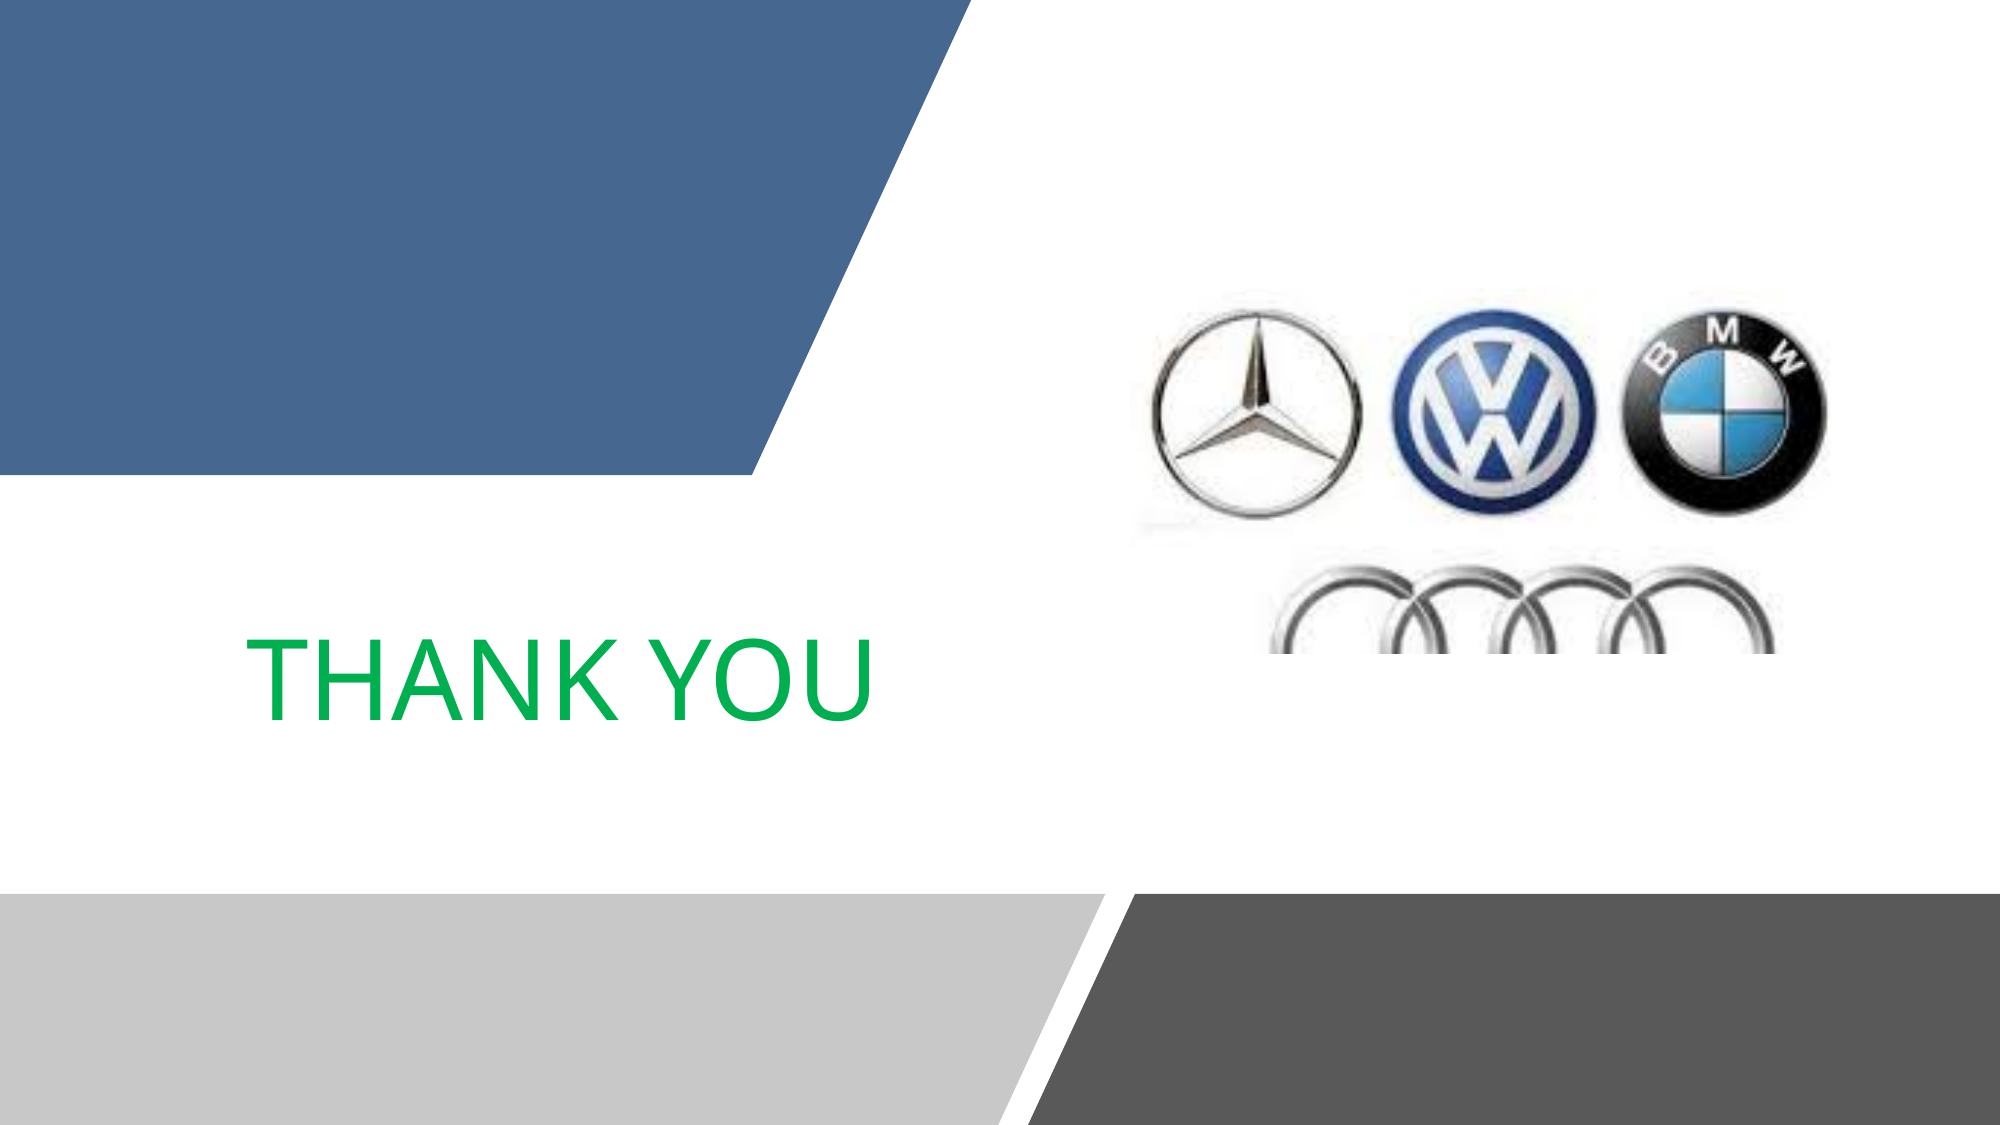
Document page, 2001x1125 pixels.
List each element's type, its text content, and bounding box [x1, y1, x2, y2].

text_box [1026, 892, 2000, 1125]
text_box THANK YOU [98, 527, 1028, 842]
text_box [0, 0, 973, 477]
picture [1130, 243, 1895, 654]
text_box [0, 892, 1107, 1125]
